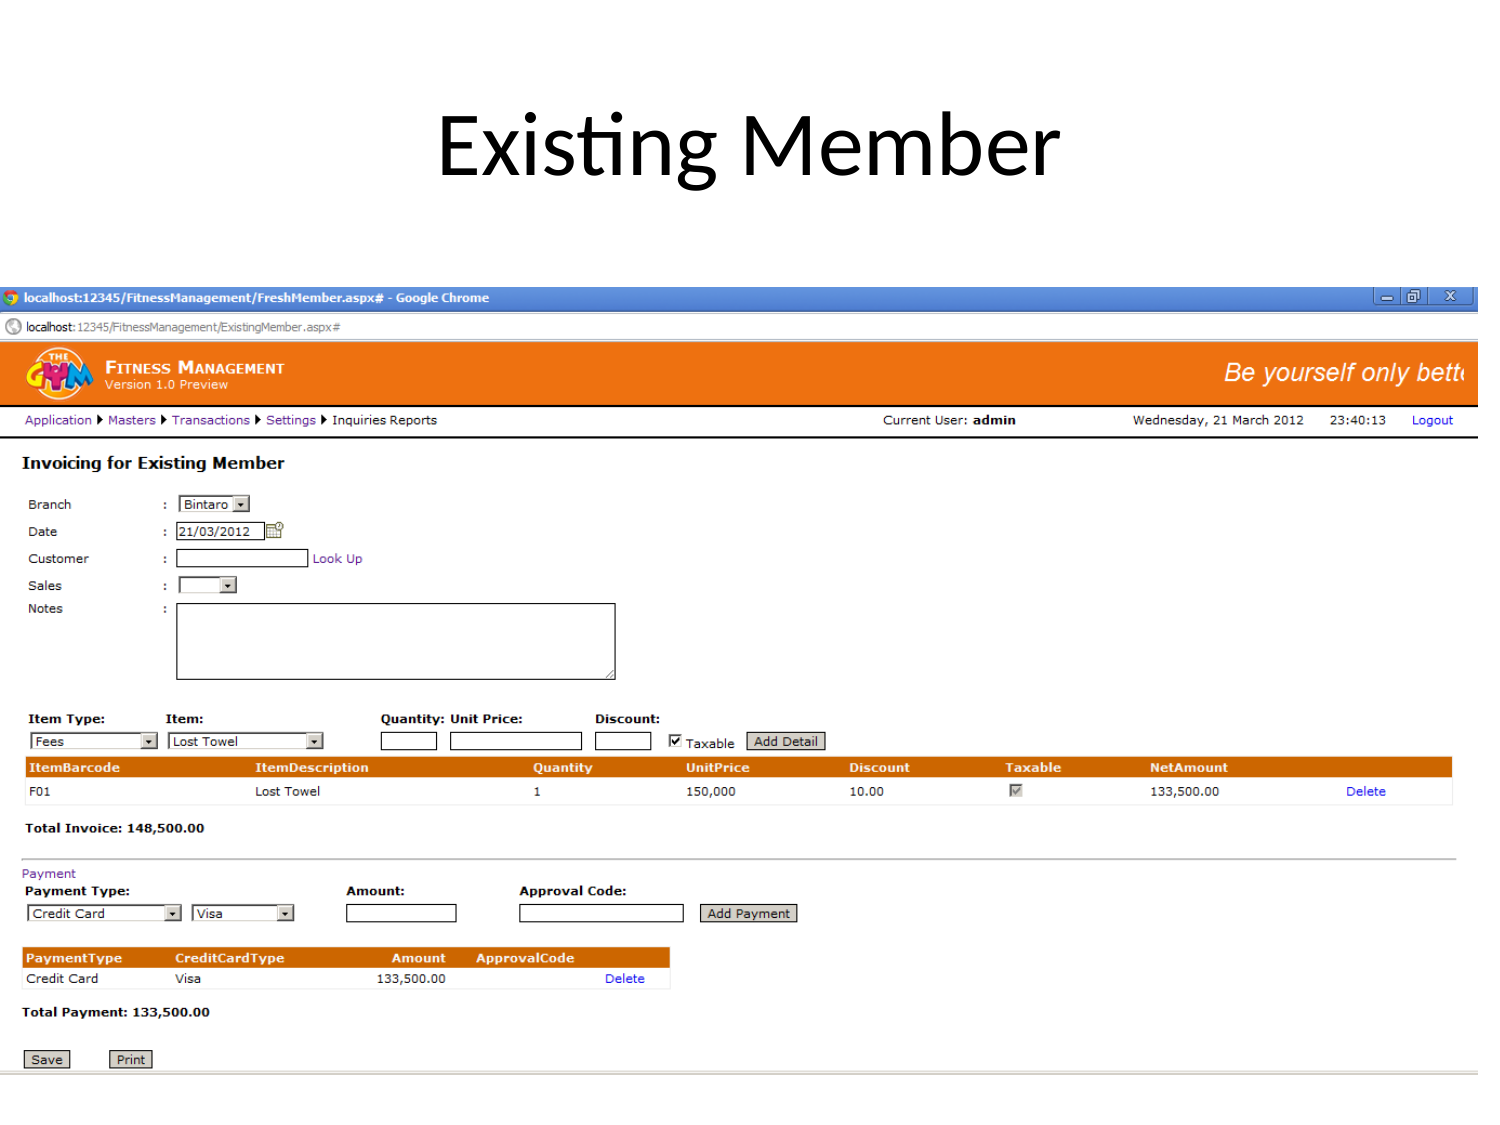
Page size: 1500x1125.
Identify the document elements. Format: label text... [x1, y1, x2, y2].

picture [0, 287, 1479, 1076]
title Existing Member [75, 45, 1425, 233]
